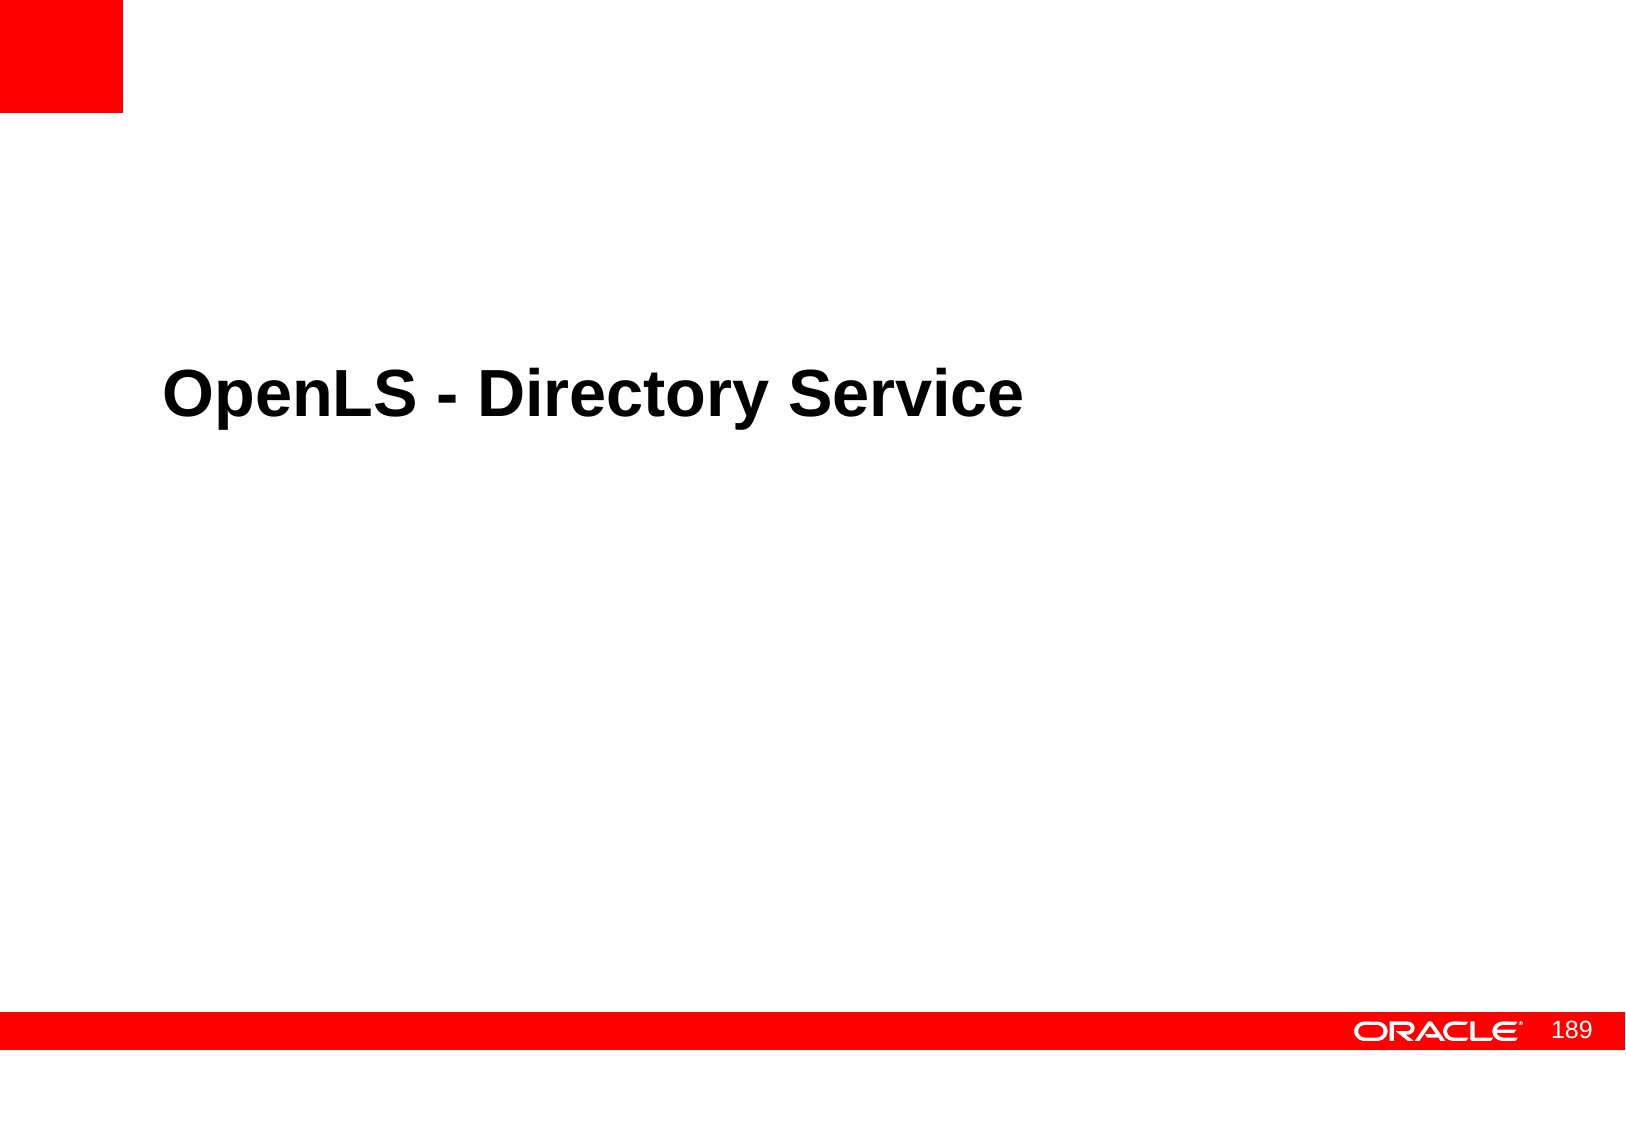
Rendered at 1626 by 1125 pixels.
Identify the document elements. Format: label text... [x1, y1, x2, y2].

picture [0, 1012, 1625, 1050]
text_box OpenLS - Directory Service [162, 349, 1388, 430]
picture [0, 0, 123, 113]
